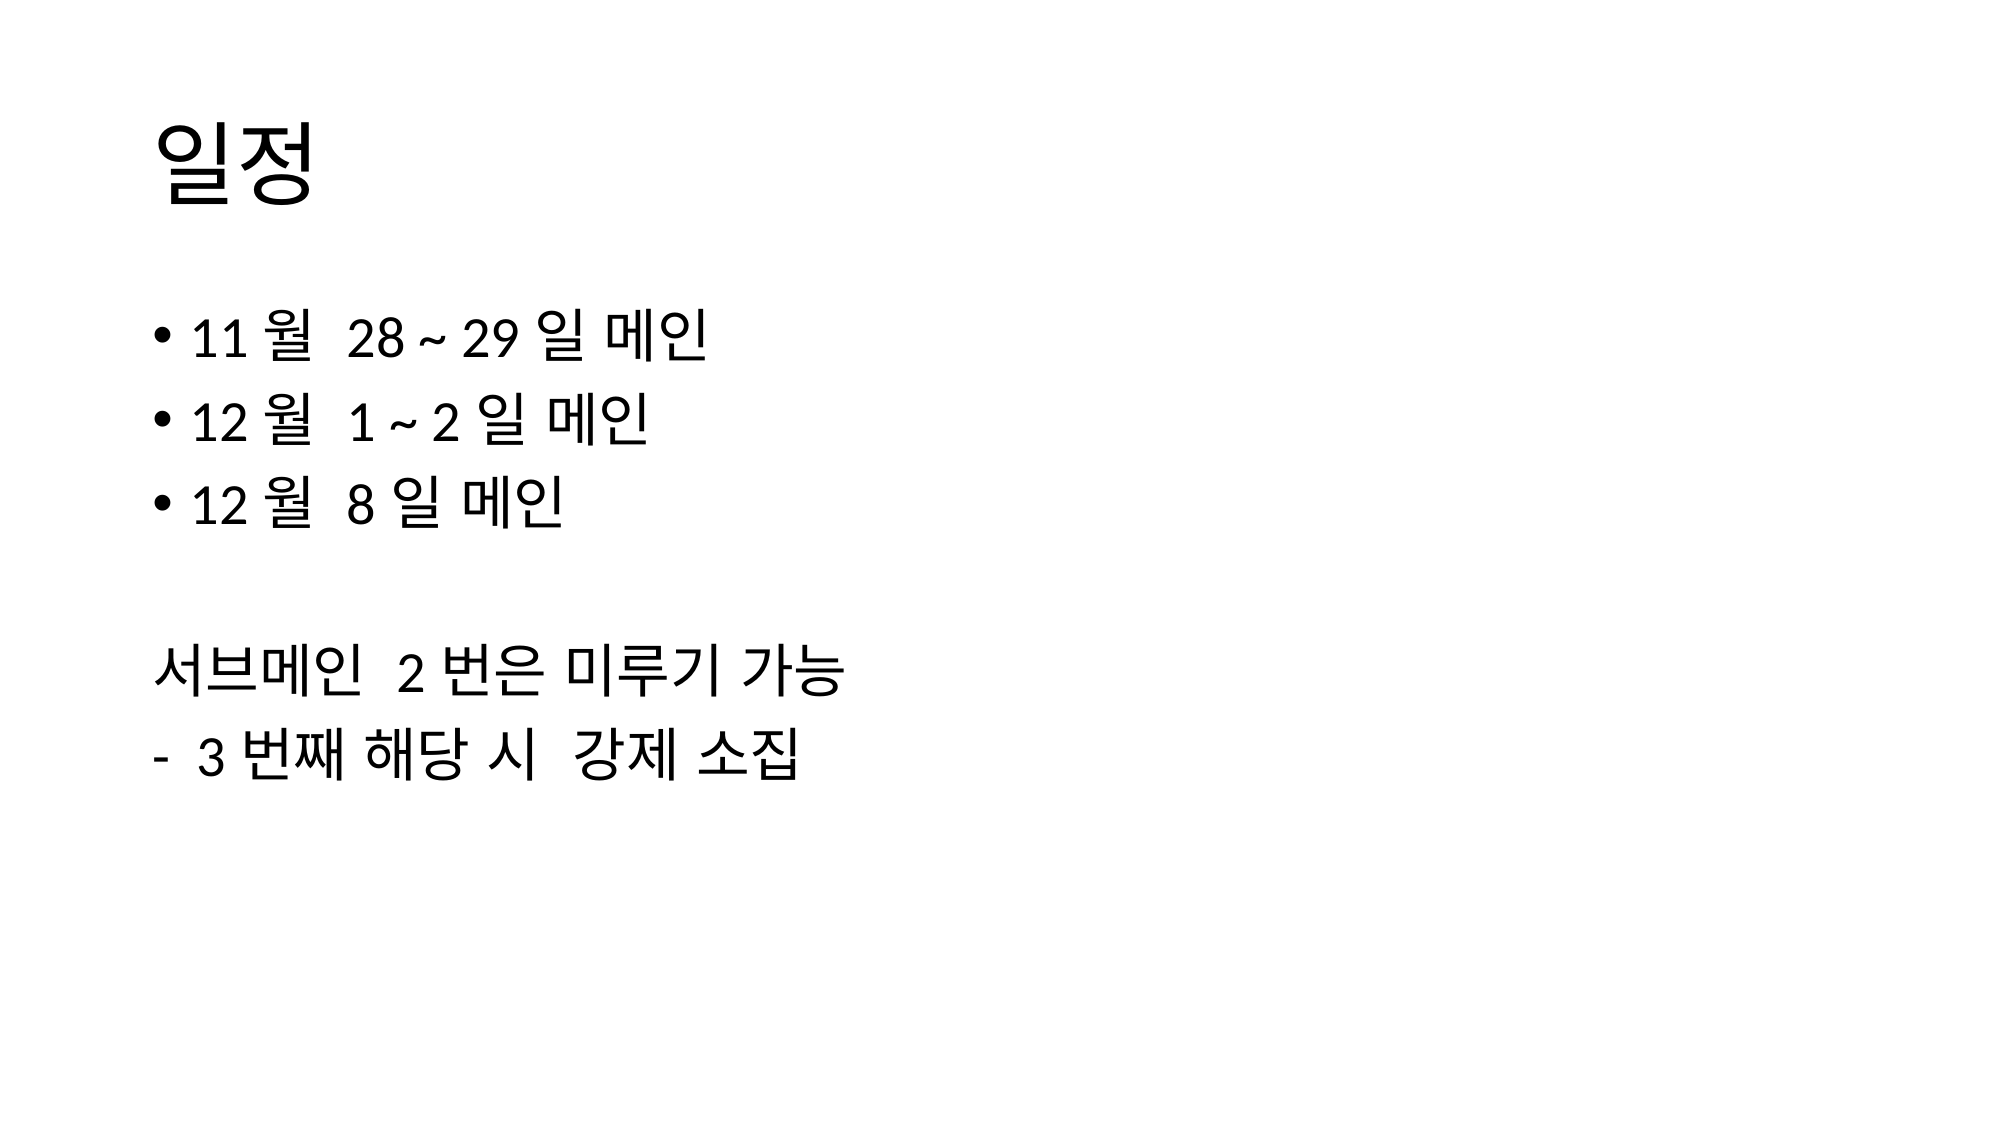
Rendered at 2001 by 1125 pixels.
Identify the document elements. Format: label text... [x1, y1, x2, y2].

title 일정 [137, 59, 1863, 278]
list 11월 28 ~ 29일 메인 12월 1 ~ 2일 메인 12월 8일 메인 서브메인 2번은 미루기 가능 - 3번째 해당 시 강제 소집 [137, 299, 1863, 1014]
